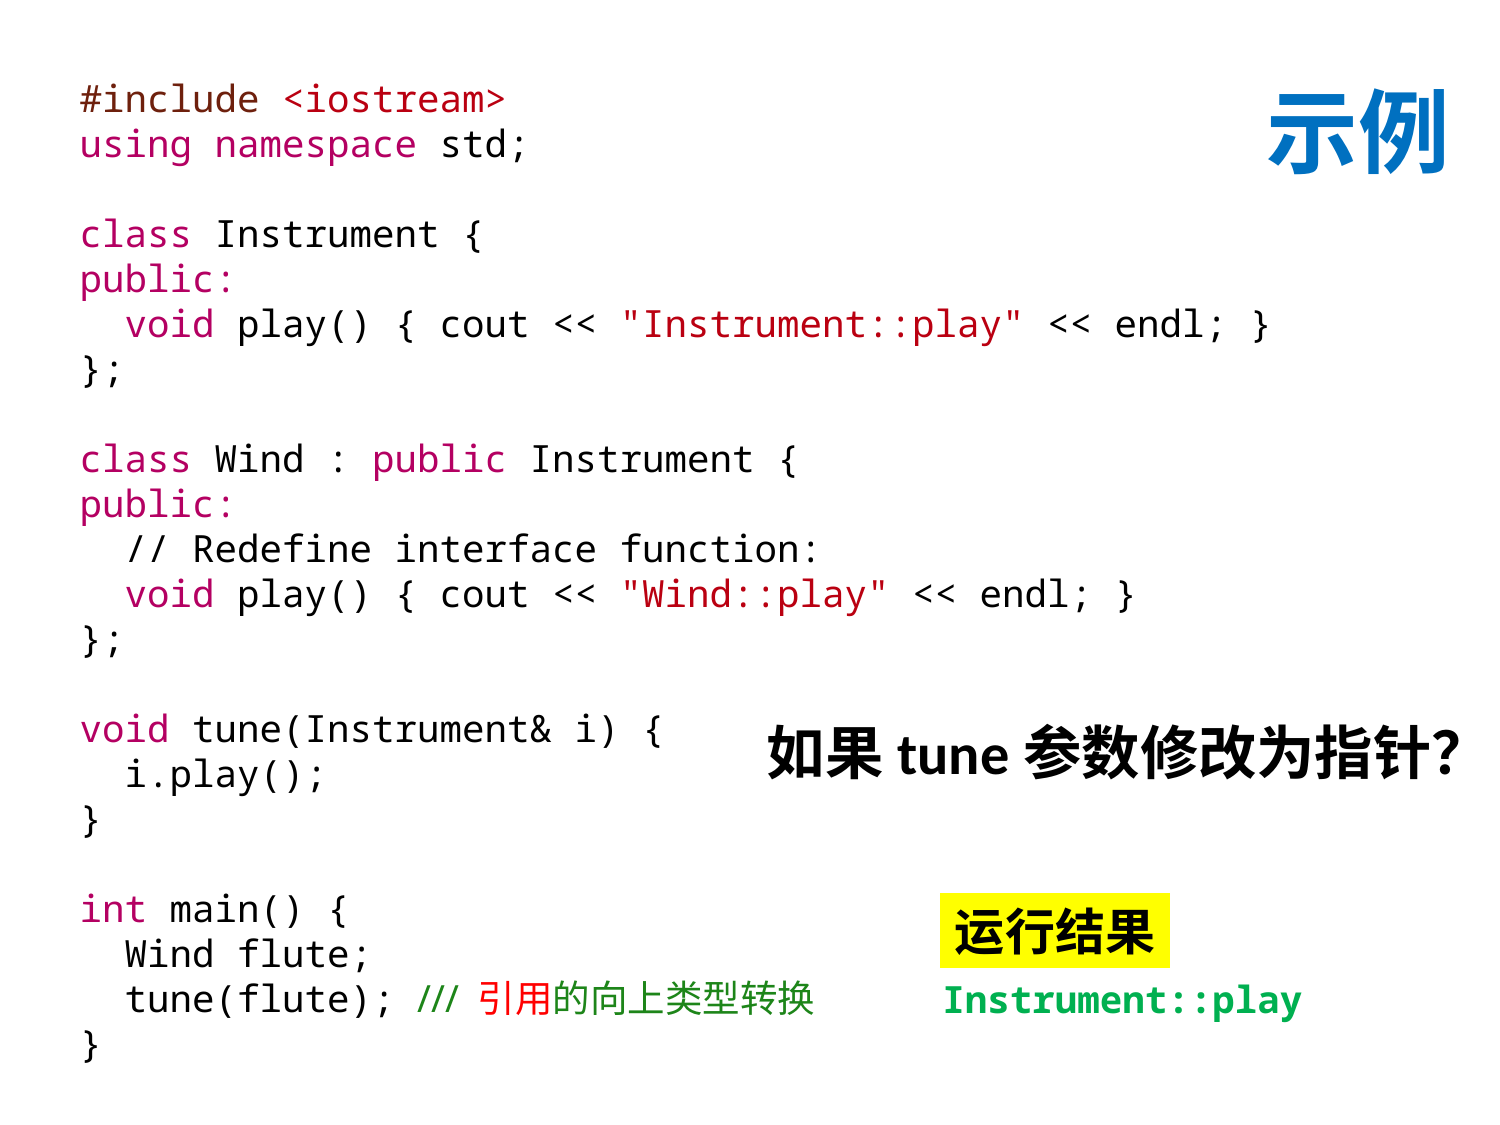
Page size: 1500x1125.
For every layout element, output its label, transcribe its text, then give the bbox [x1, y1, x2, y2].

title 示例 [171, 27, 1465, 246]
text_box 如果tune参数修改为指针？ [752, 709, 1500, 794]
text_box 运行结果 [940, 893, 1170, 968]
text_box Instrument::play [927, 968, 1329, 1029]
text_box #include <iostream> using namespace std; class Instrument { public: void play() { cout << "Instrument::play" << endl; } }; class Wind : public Instrument { public: // Redefine interface function: void play() { cout << "Wind::play" << endl; } }; void tune(Instrument& i) { i.play(); } int main() { Wind flute; tune(flute); /// 引用的向上类型转换 } [64, 67, 1424, 1118]
